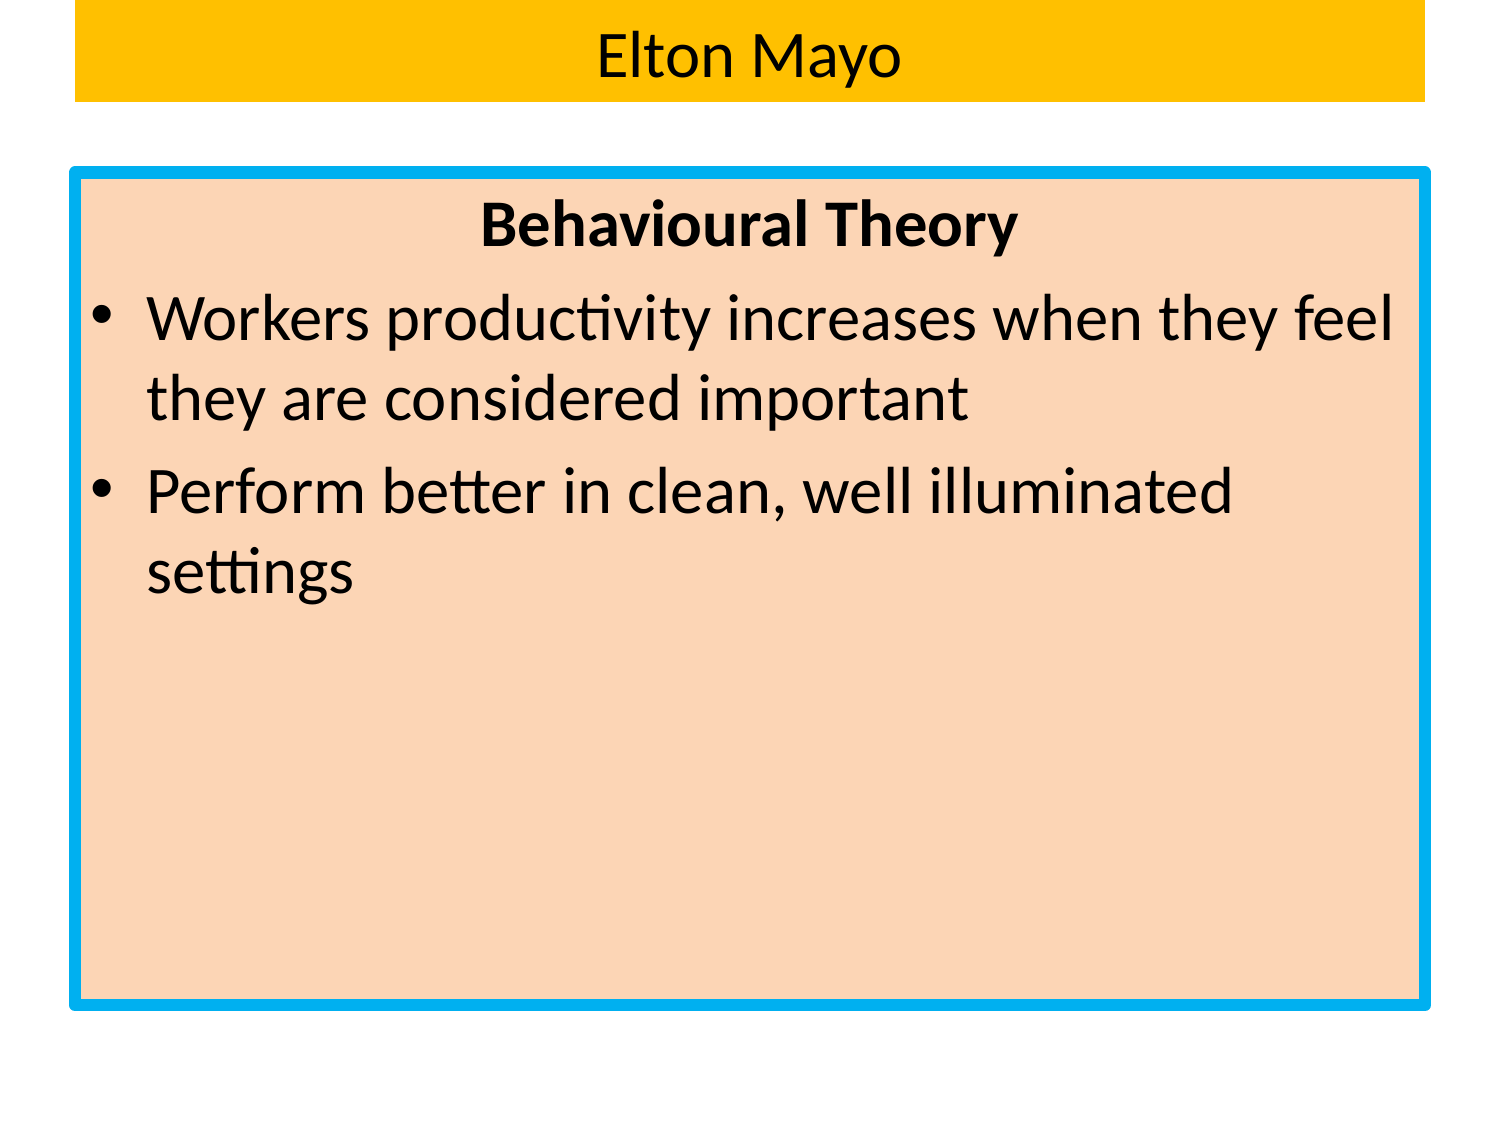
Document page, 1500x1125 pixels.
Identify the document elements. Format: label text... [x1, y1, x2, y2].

list Behavioural Theory Workers productivity increases when they feel they are considered important Perform better in clean, well illuminated settings [74, 172, 1426, 1006]
title Elton Mayo [74, 0, 1426, 103]
